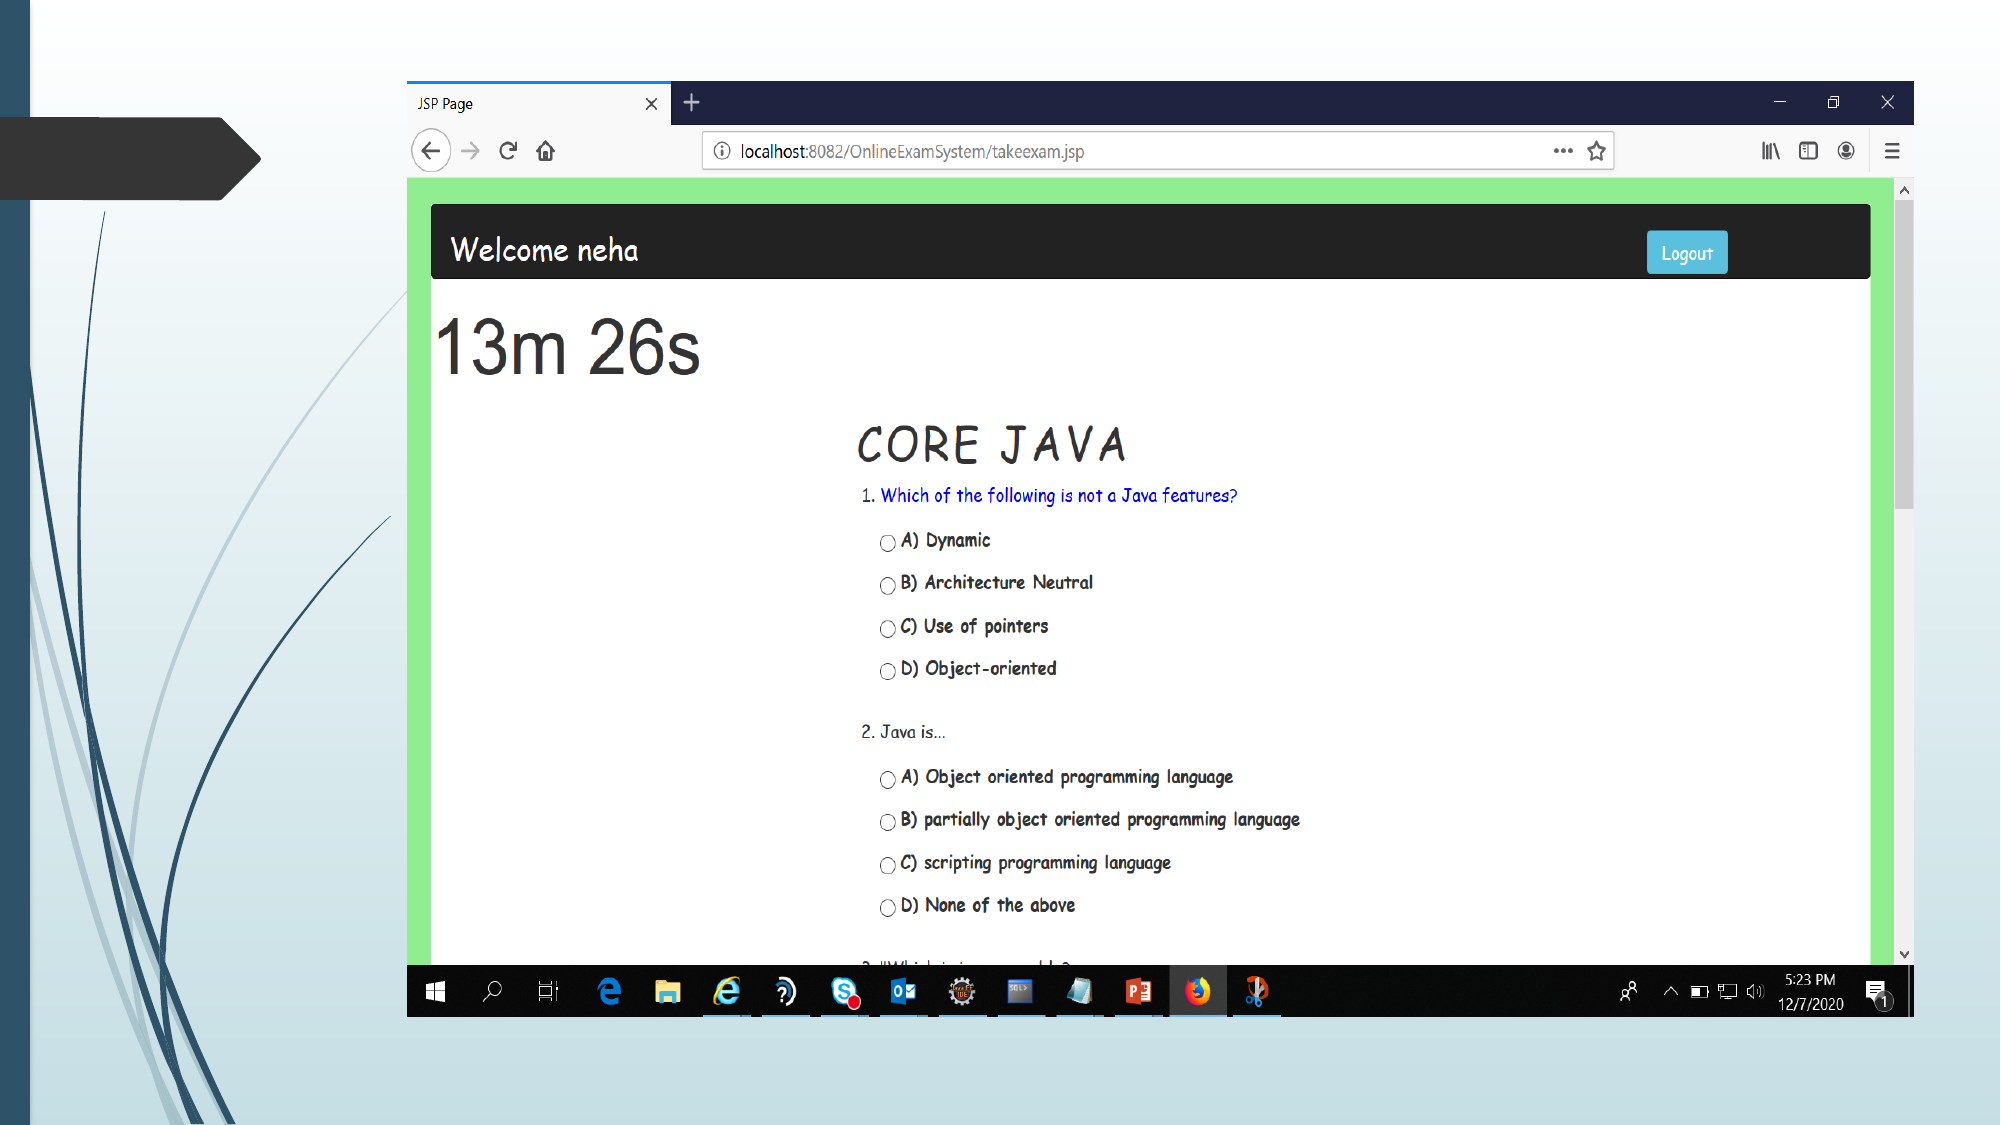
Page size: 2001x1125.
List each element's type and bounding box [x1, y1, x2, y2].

list [407, 81, 1914, 1017]
